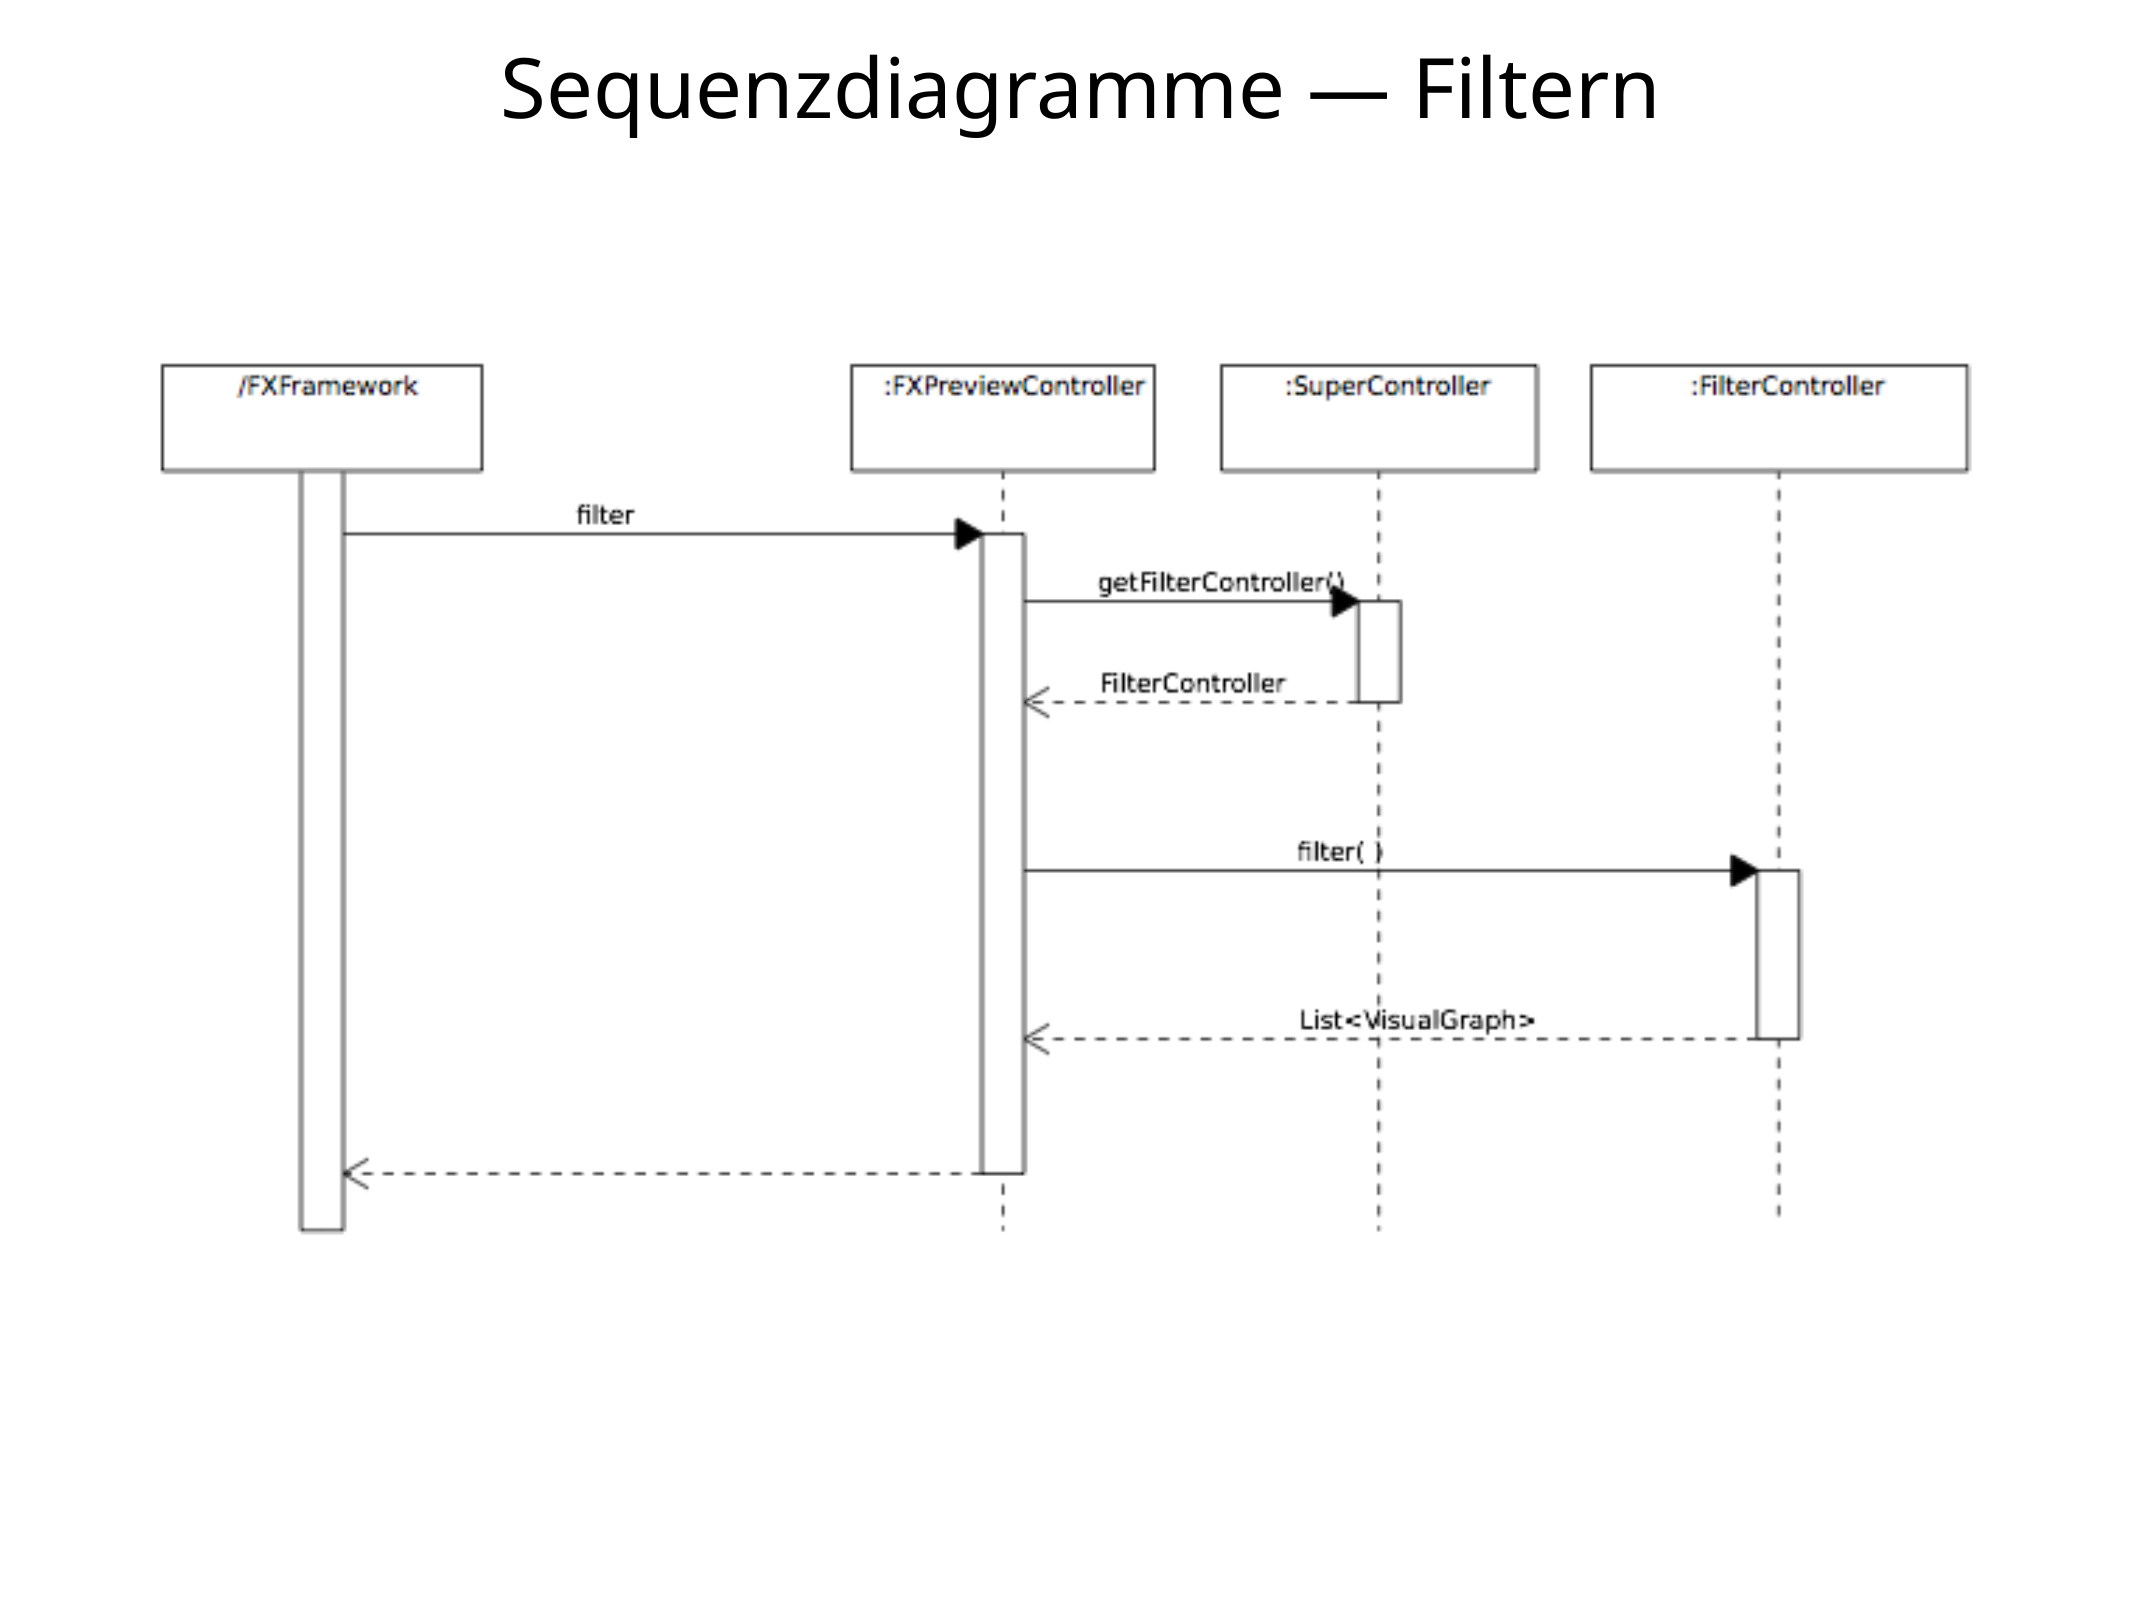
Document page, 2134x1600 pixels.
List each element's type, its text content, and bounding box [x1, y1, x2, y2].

picture [133, 337, 2000, 1263]
title Sequenzdiagramme — Filtern [170, 16, 1993, 154]
